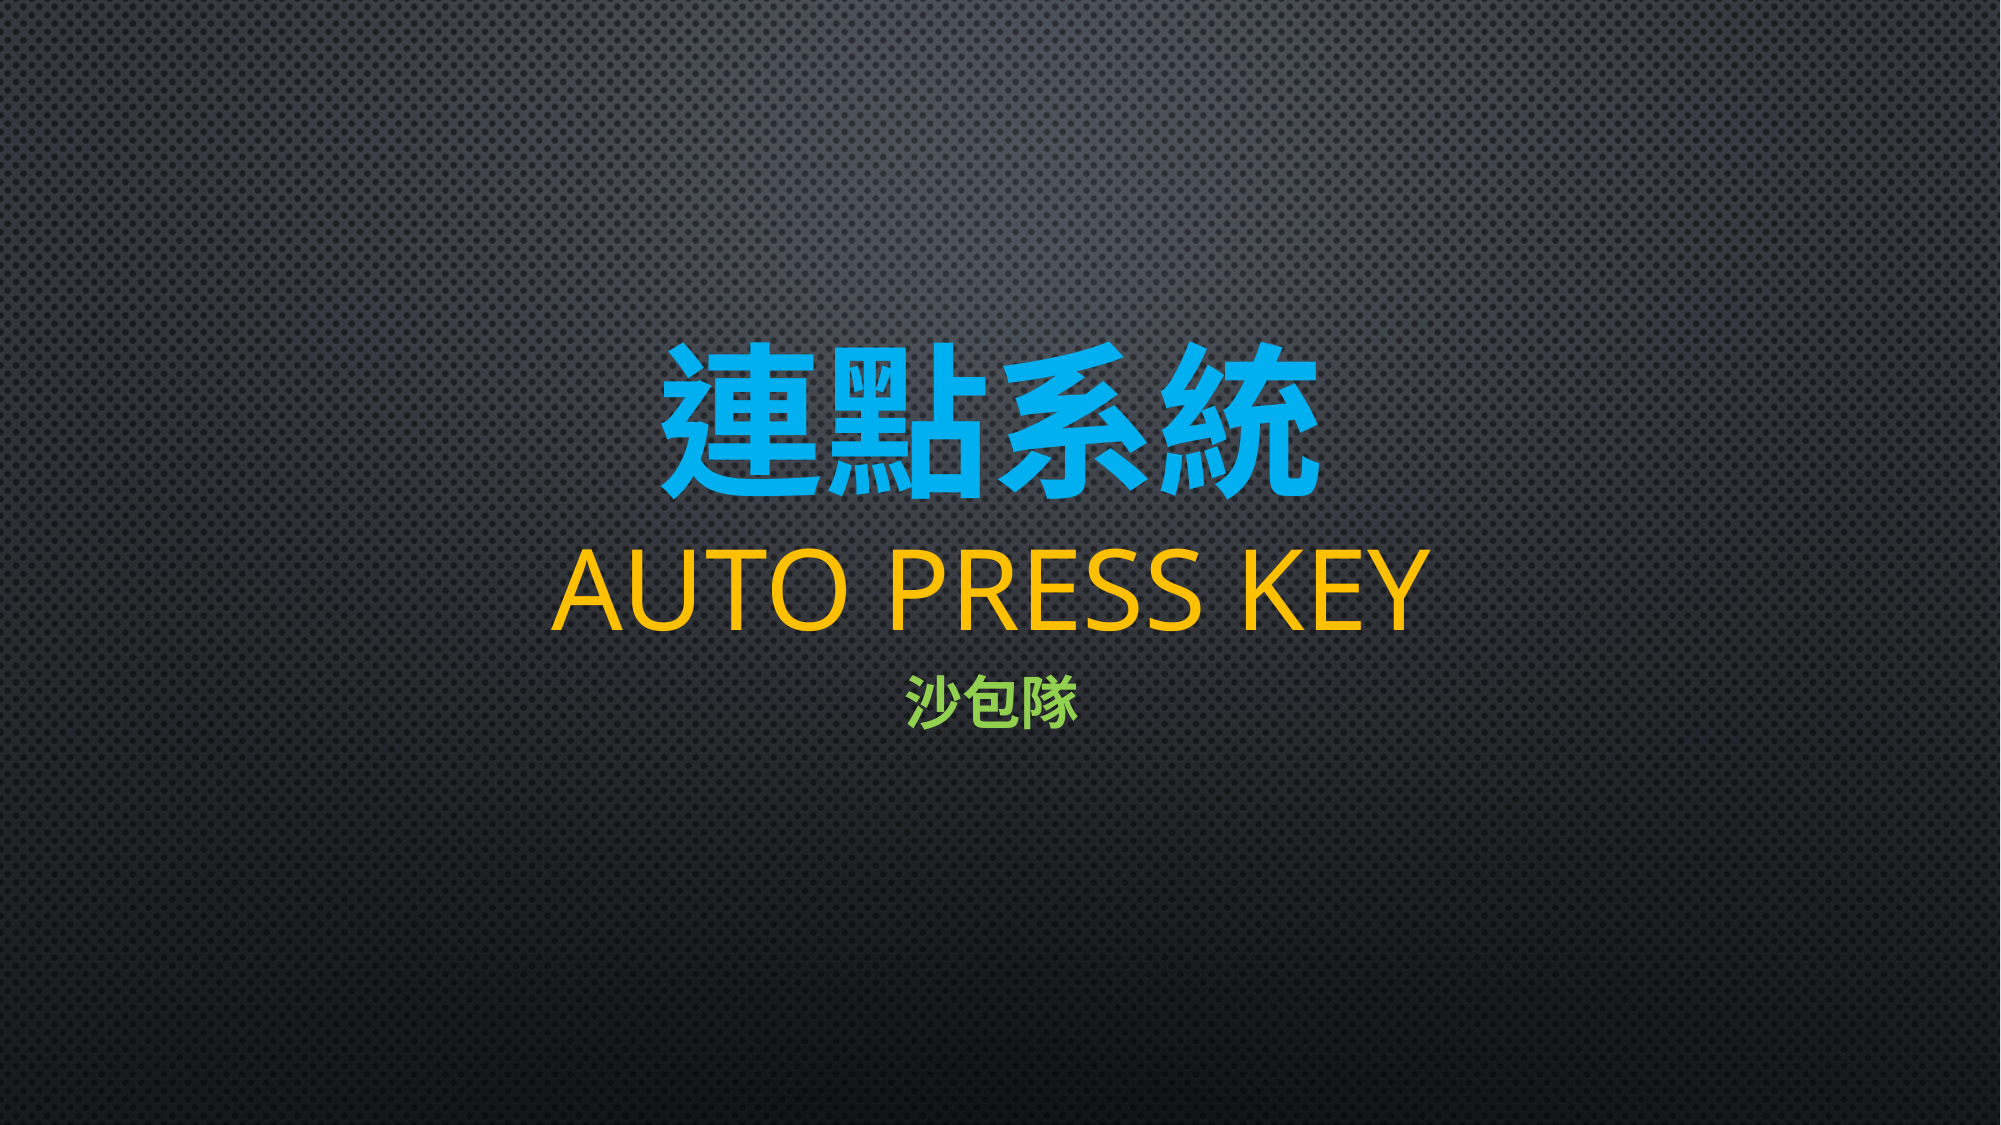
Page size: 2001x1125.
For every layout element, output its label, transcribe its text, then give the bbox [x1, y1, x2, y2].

title 連點系統 Auto PRESS KEY [279, 135, 1704, 658]
subtitle 沙包隊 [279, 658, 1704, 972]
